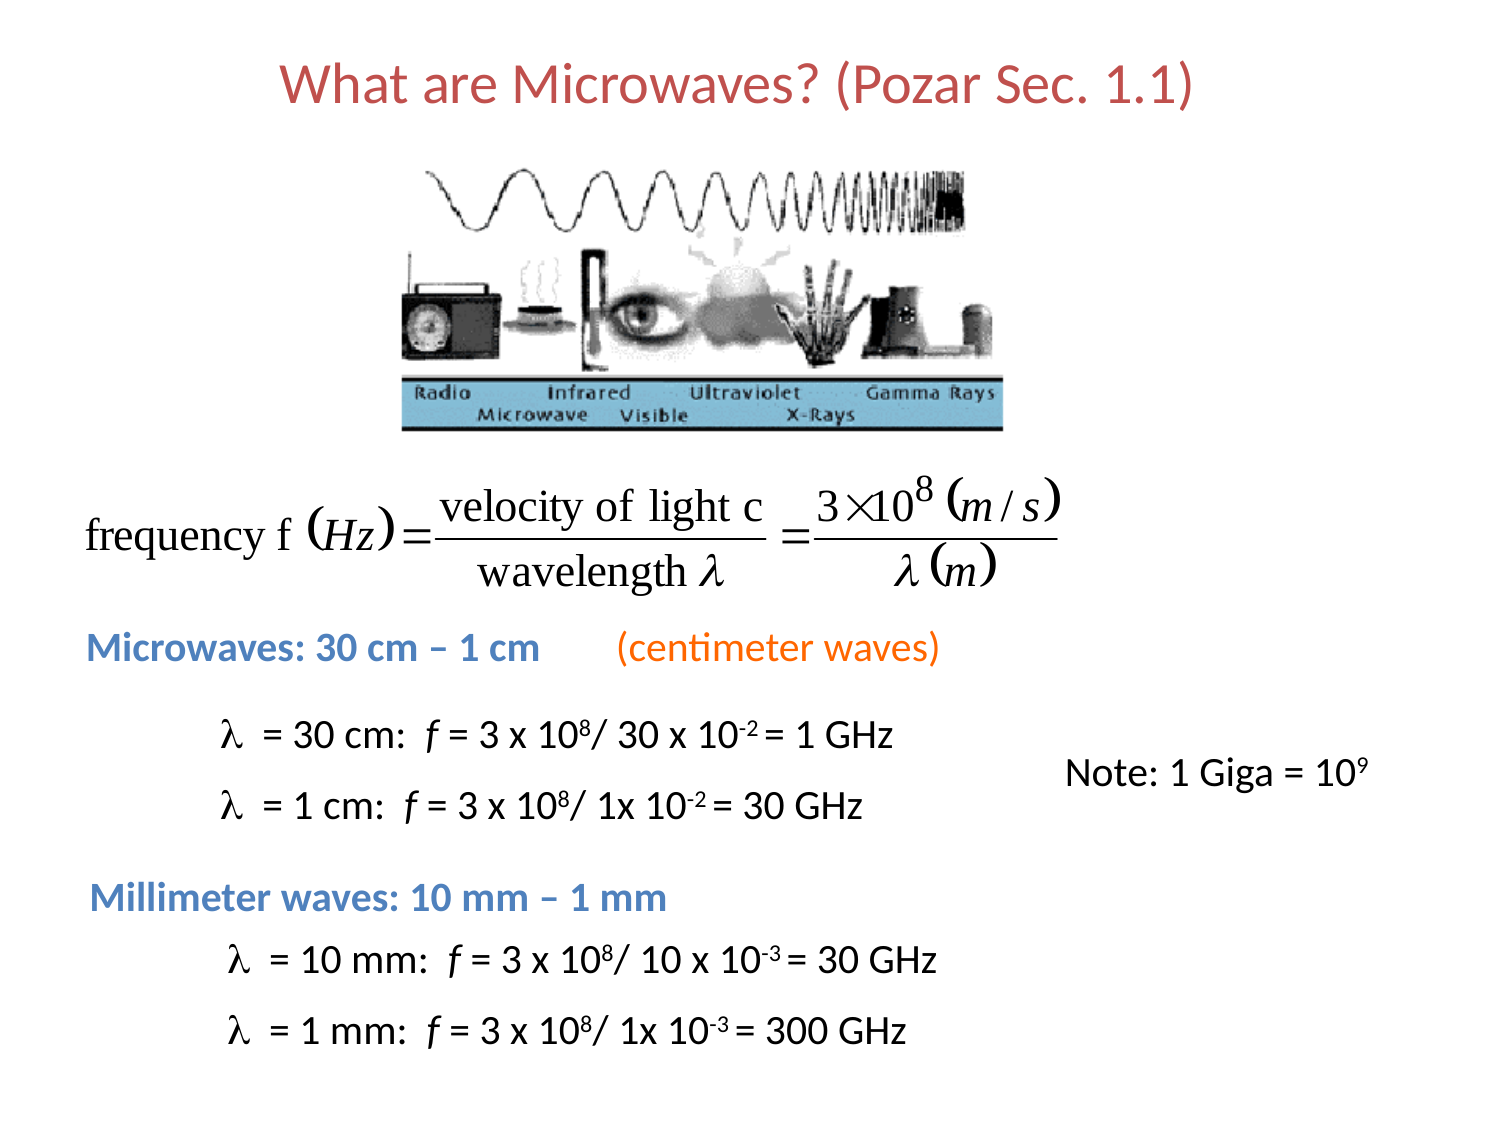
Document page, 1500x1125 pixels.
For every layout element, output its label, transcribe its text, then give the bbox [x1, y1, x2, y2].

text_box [399, 162, 1008, 434]
text_box Microwaves: 30 cm – 1 cm [71, 612, 566, 678]
text_box  = 30 cm: f = 3 x 108/ 30 x 10-2 = 1 GHz  = 1 cm: f = 3 x 108/ 1x 10-2 = 30 GHz [205, 699, 1068, 836]
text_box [77, 462, 1067, 605]
text_box Millimeter waves: 10 mm – 1 mm [74, 862, 684, 928]
text_box (centimeter waves) [601, 613, 956, 678]
text_box  = 10 mm: f = 3 x 108/ 10 x 10-3 = 30 GHz  = 1 mm: f = 3 x 108/ 1x 10-3 = 300 GHz [212, 924, 1075, 1061]
text_box Note: 1 Giga = 109 [1049, 737, 1438, 803]
text_box What are Microwaves? (Pozar Sec. 1.1) [150, 37, 1325, 123]
